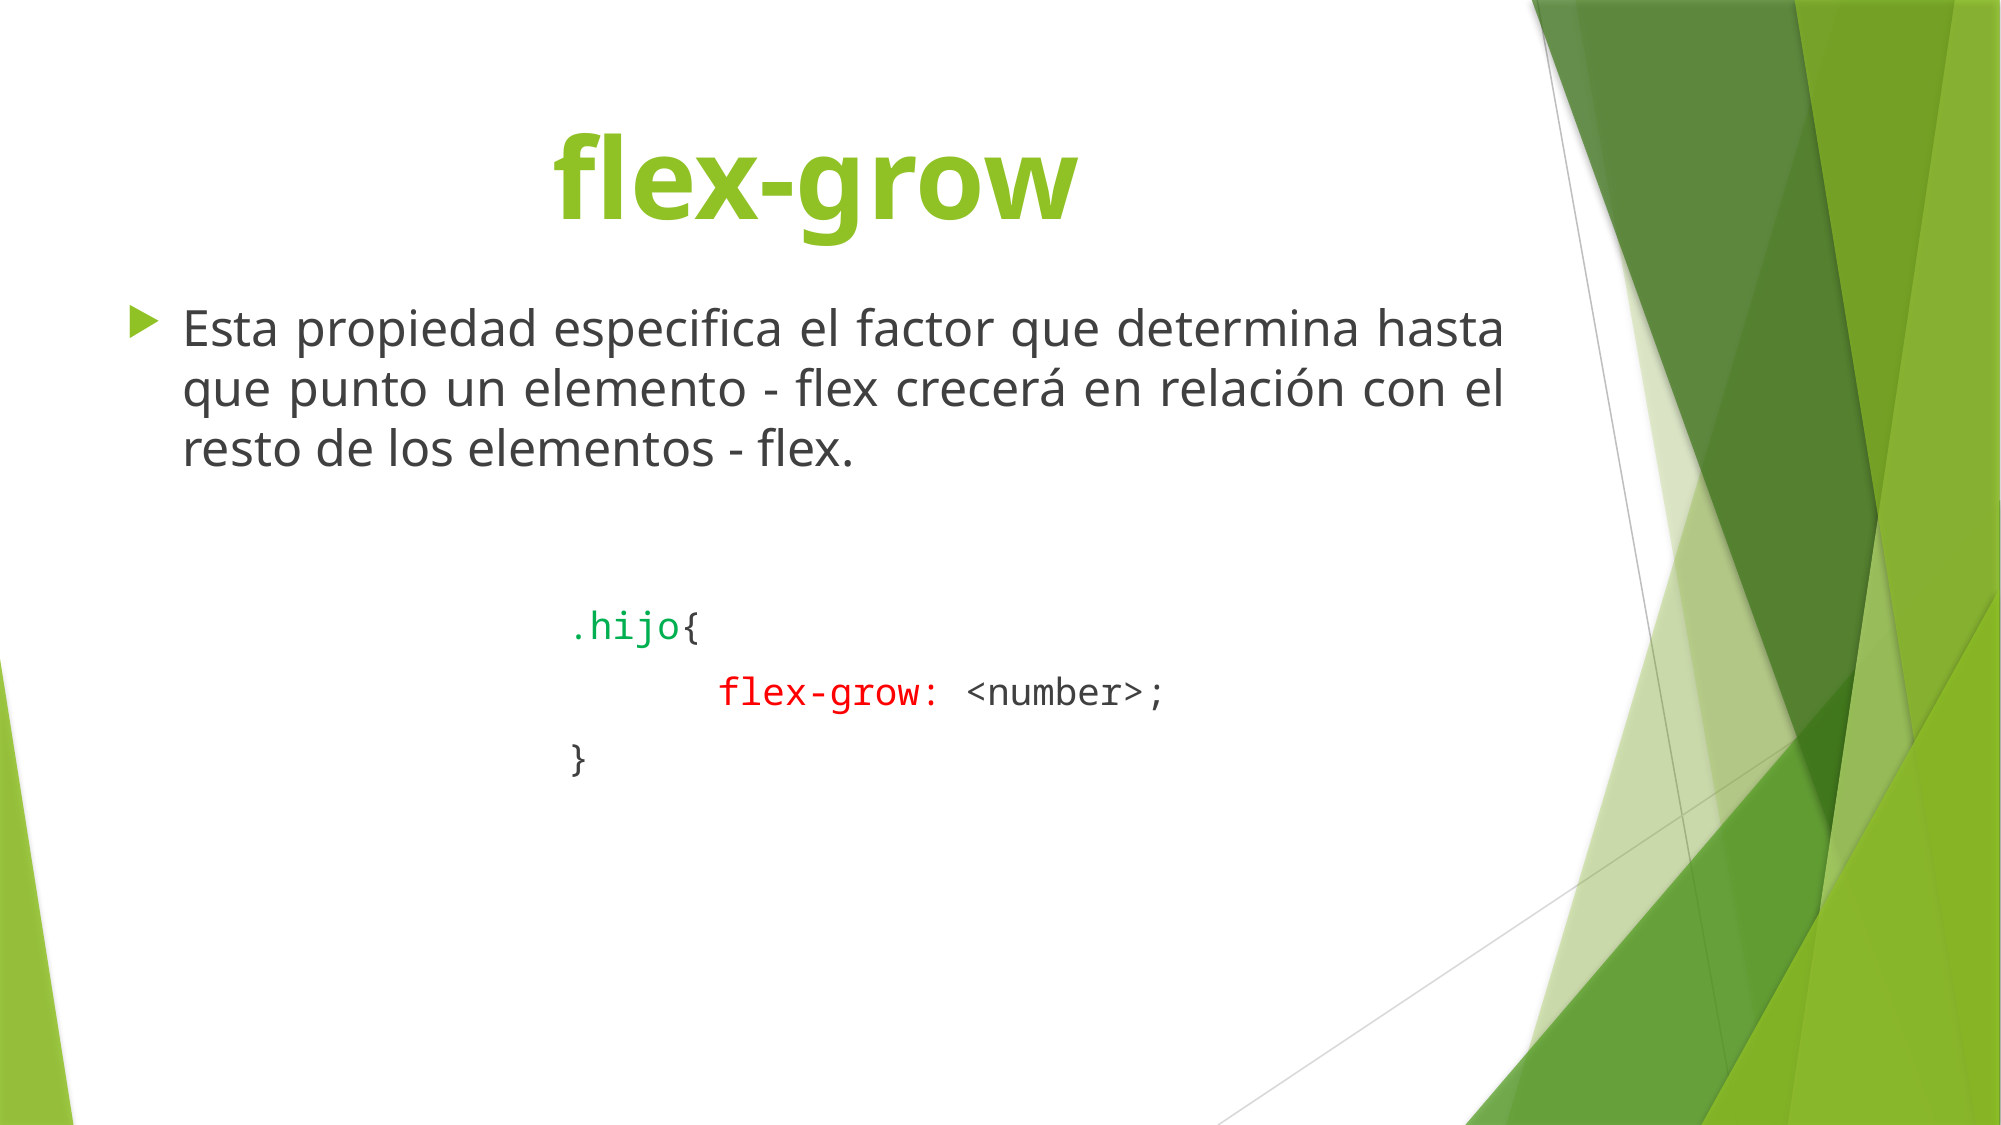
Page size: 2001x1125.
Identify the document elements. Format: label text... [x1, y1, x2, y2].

list Esta propiedad especifica el factor que determina hasta que punto un elemento - flex crecerá en relación con el resto de los elementos - flex. [111, 289, 1522, 991]
text_box .hijo{ flex-grow: <number>; } [552, 594, 1311, 807]
title flex-grow [111, 99, 1522, 267]
